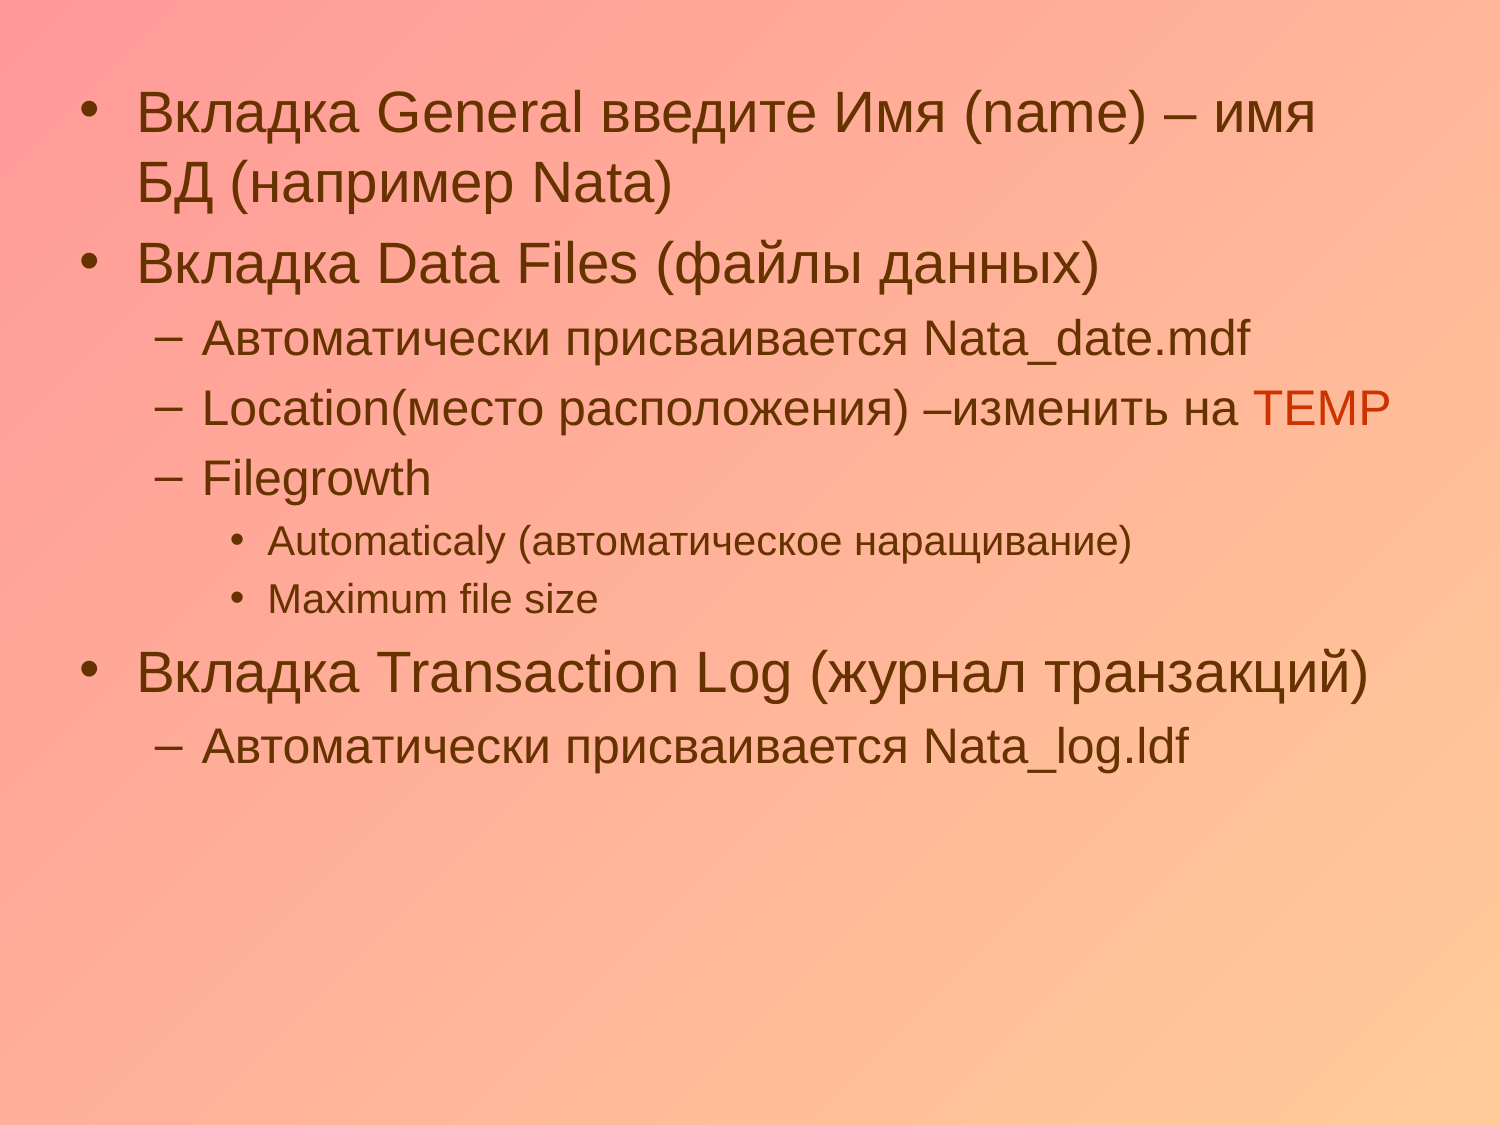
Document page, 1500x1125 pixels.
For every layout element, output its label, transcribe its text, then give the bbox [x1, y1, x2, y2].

list Вкладка General введите Имя (name) – имя БД (например Nata) Вкладка Data Files (файлы данных) Автоматически присваивается Nata_date.mdf Location(место расположения) –изменить на TEMP Filegrowth Automaticaly (автоматическое наращивание) Maximum file size Вкладка Transaction Log (журнал транзакций) Автоматически присваивается Nata_log.ldf [64, 66, 1415, 805]
